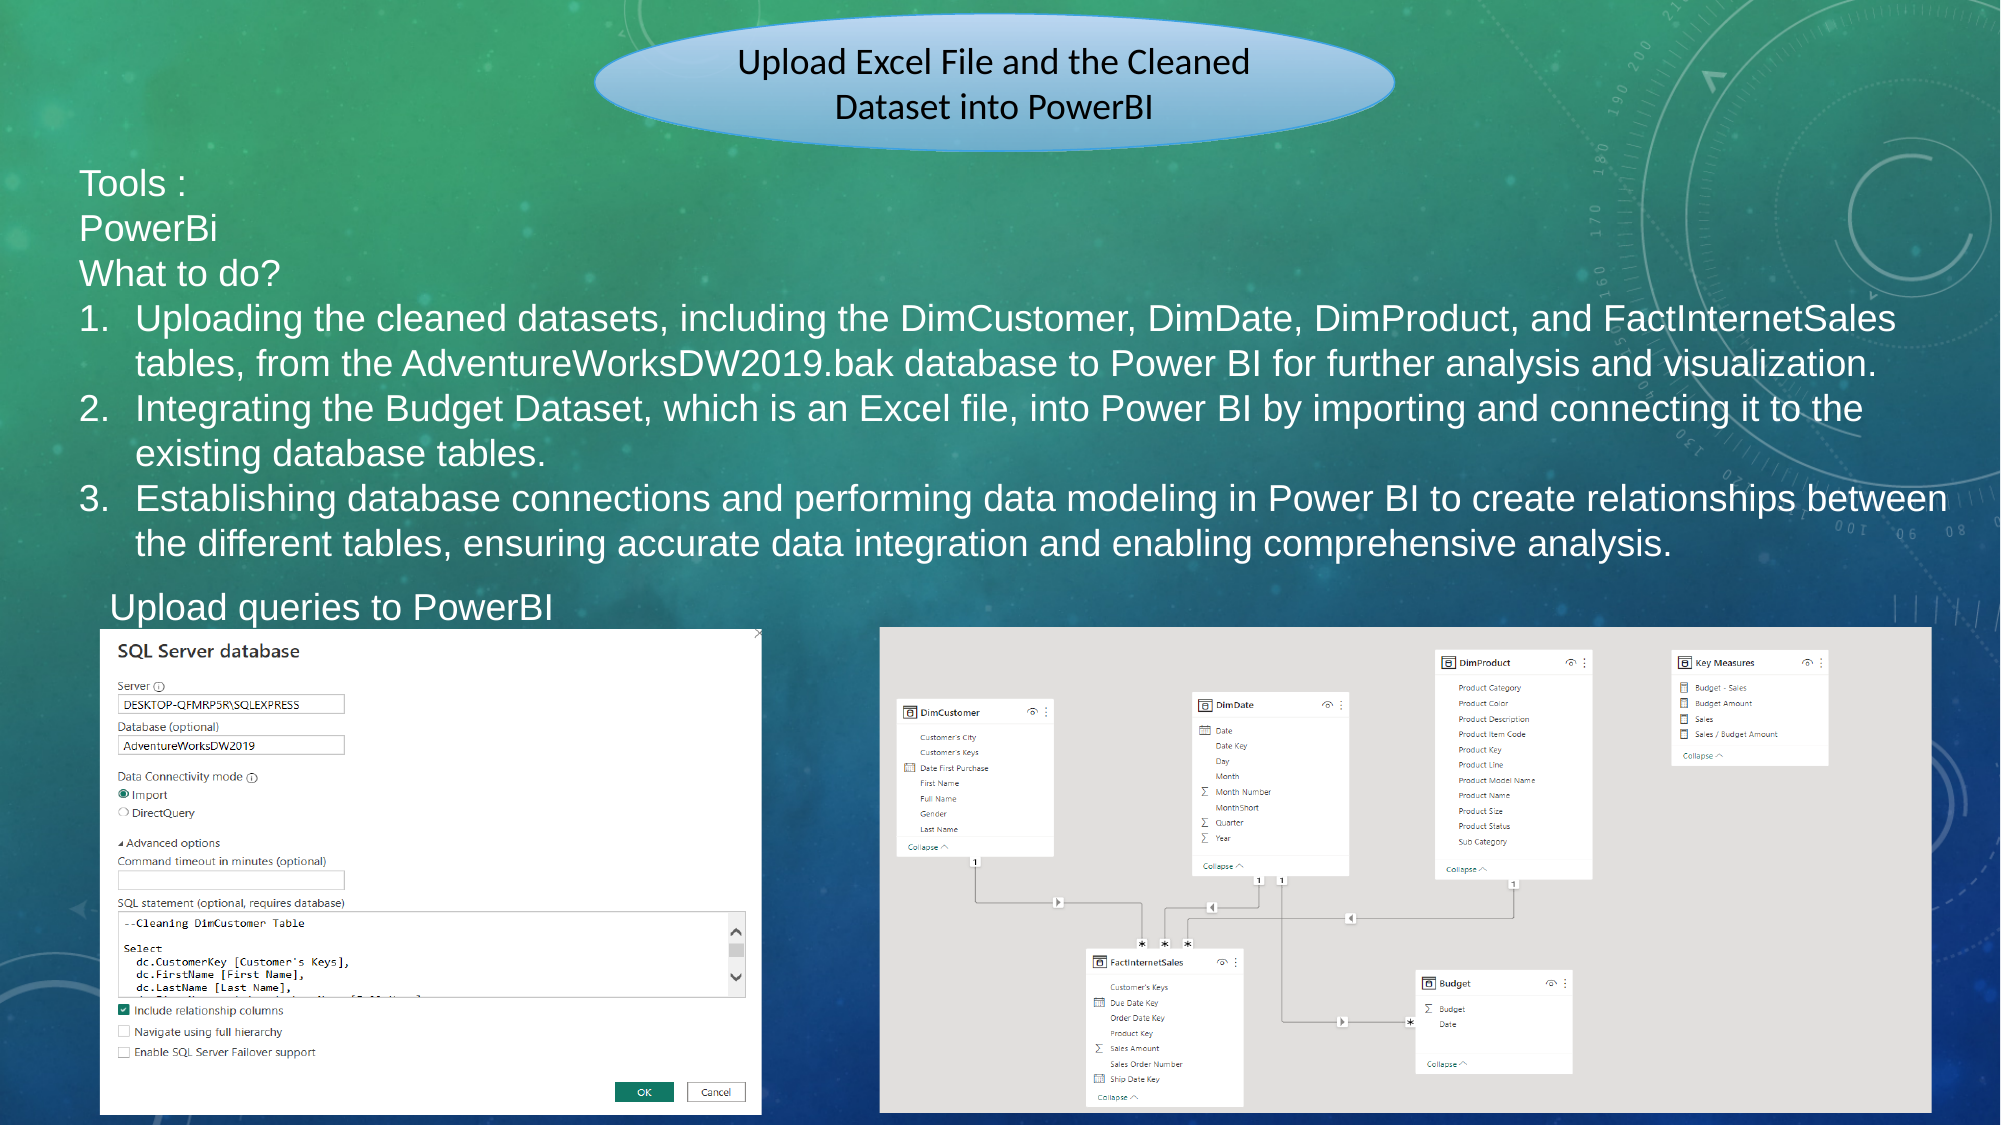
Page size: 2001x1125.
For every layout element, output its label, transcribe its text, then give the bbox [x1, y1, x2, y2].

text_box Upload queries to PowerBI [94, 575, 694, 634]
text_box Tools : PowerBi What to do? Uploading the cleaned datasets, including the DimCustomer, DimDate, DimProduct, and FactInternetSales tables, from the AdventureWorksDW2019.bak database to Power BI for further analysis and visualization. Integrating the Budget Dataset, which is an Excel file, into Power BI by importing and connecting it to the existing database tables. Establishing database connections and performing data modeling in Power BI to create relationships between the different tables, ensuring accurate data integration and enabling comprehensive analysis. [64, 151, 2000, 571]
picture [0, 0, 2001, 1125]
text_box Upload Excel File and the Cleaned Dataset into PowerBI [593, 12, 1396, 152]
